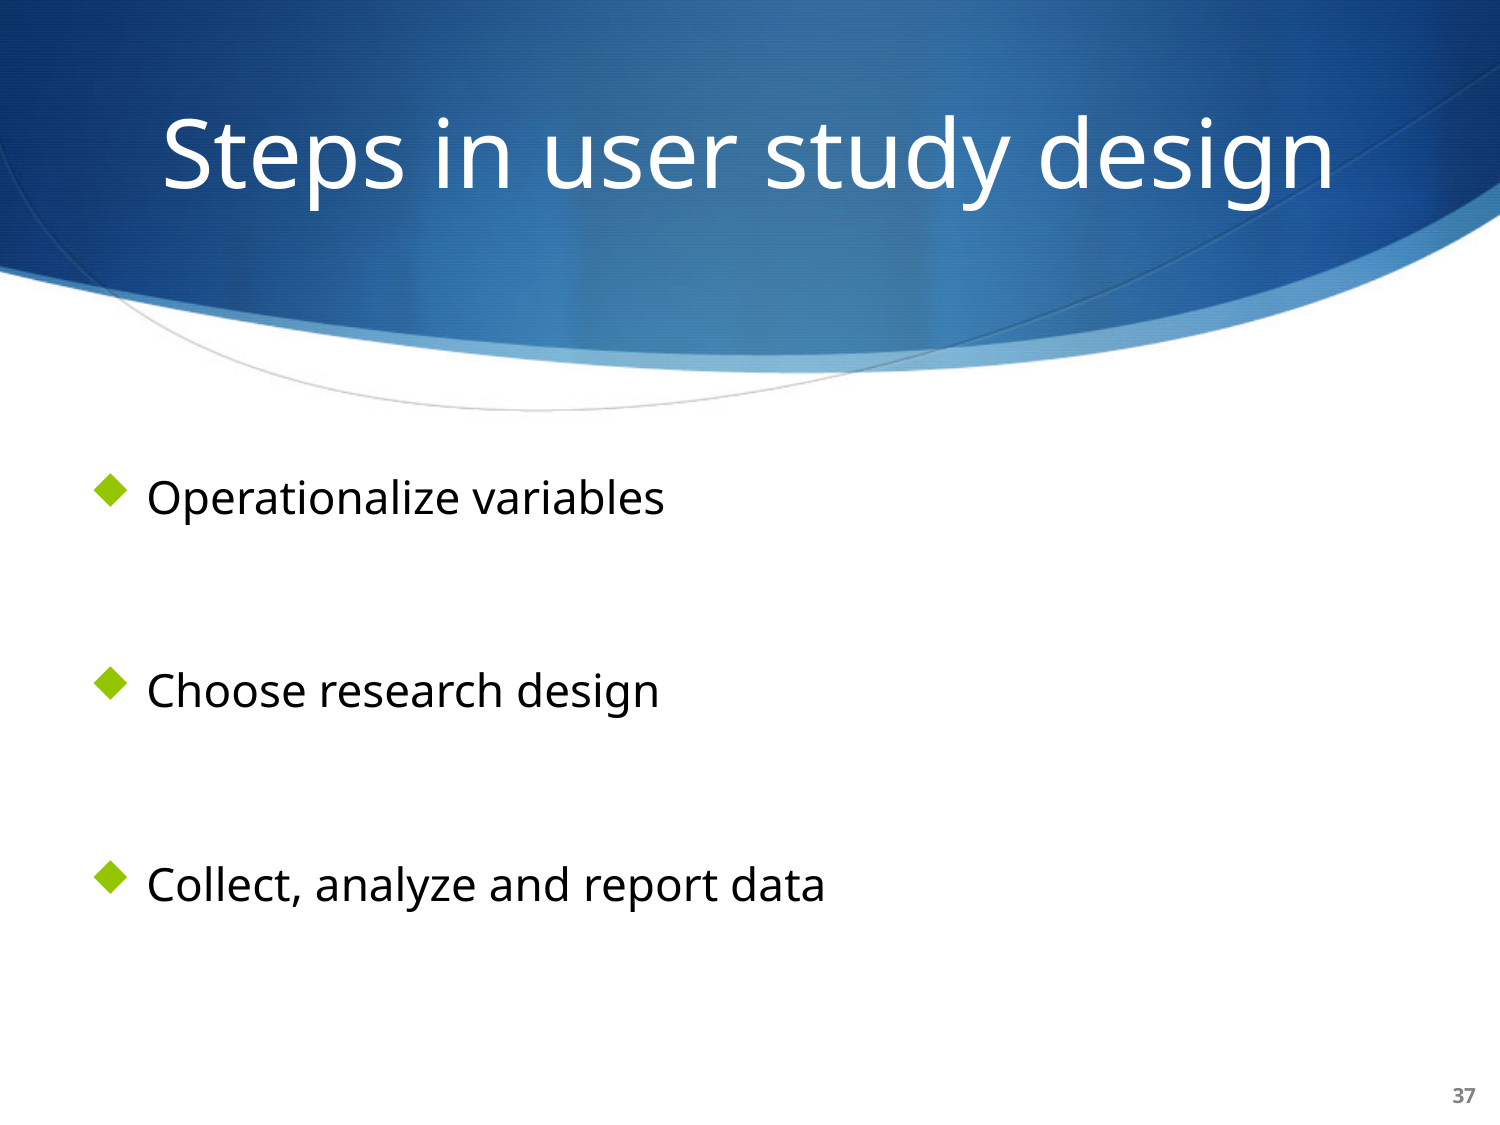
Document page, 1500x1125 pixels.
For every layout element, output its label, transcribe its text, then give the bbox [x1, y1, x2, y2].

title Steps in user study design [75, 56, 1425, 245]
list Operationalize variables Choose research design Collect, analyze and report data [75, 460, 1500, 1125]
picture [0, 0, 1500, 1125]
slide_number 37 [1420, 1067, 1500, 1125]
